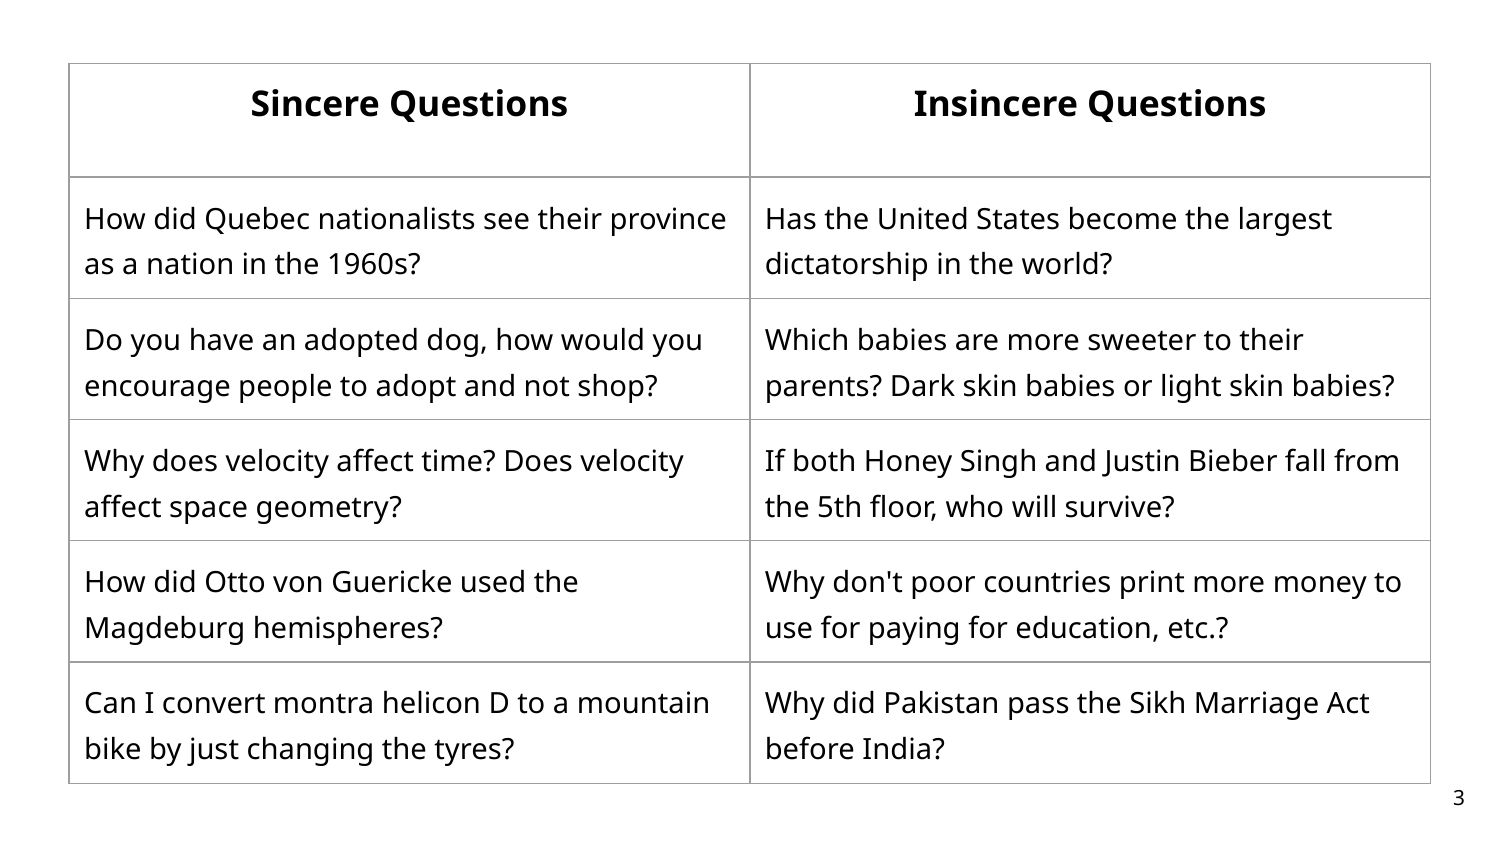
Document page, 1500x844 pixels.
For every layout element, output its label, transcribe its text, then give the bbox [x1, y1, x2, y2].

table_cell Why don't poor countries print more money to use for paying for education, etc.? [751, 541, 1430, 661]
table_cell How did Quebec nationalists see their province as a nation in the 1960s? [70, 178, 749, 298]
table_cell Can I convert montra helicon D to a mountain bike by just changing the tyres? [70, 663, 749, 783]
table_cell If both Honey Singh and Justin Bieber fall from the 5th floor, who will survive? [751, 420, 1430, 540]
table_cell Which babies are more sweeter to their parents? Dark skin babies or light skin babies? [751, 299, 1430, 419]
table_cell Has the United States become the largest dictatorship in the world? [751, 178, 1430, 298]
table_header Sincere Questions [70, 64, 749, 176]
table_cell Why did Pakistan pass the Sikh Marriage Act before India? [751, 663, 1430, 783]
table_cell Why does velocity affect time? Does velocity affect space geometry? [70, 420, 749, 540]
table_header Insincere Questions [751, 64, 1430, 176]
slide_number ‹#› [1389, 764, 1480, 830]
table_cell Do you have an adopted dog, how would you encourage people to adopt and not shop? [70, 299, 749, 419]
table_cell How did Otto von Guericke used the Magdeburg hemispheres? [70, 541, 749, 661]
